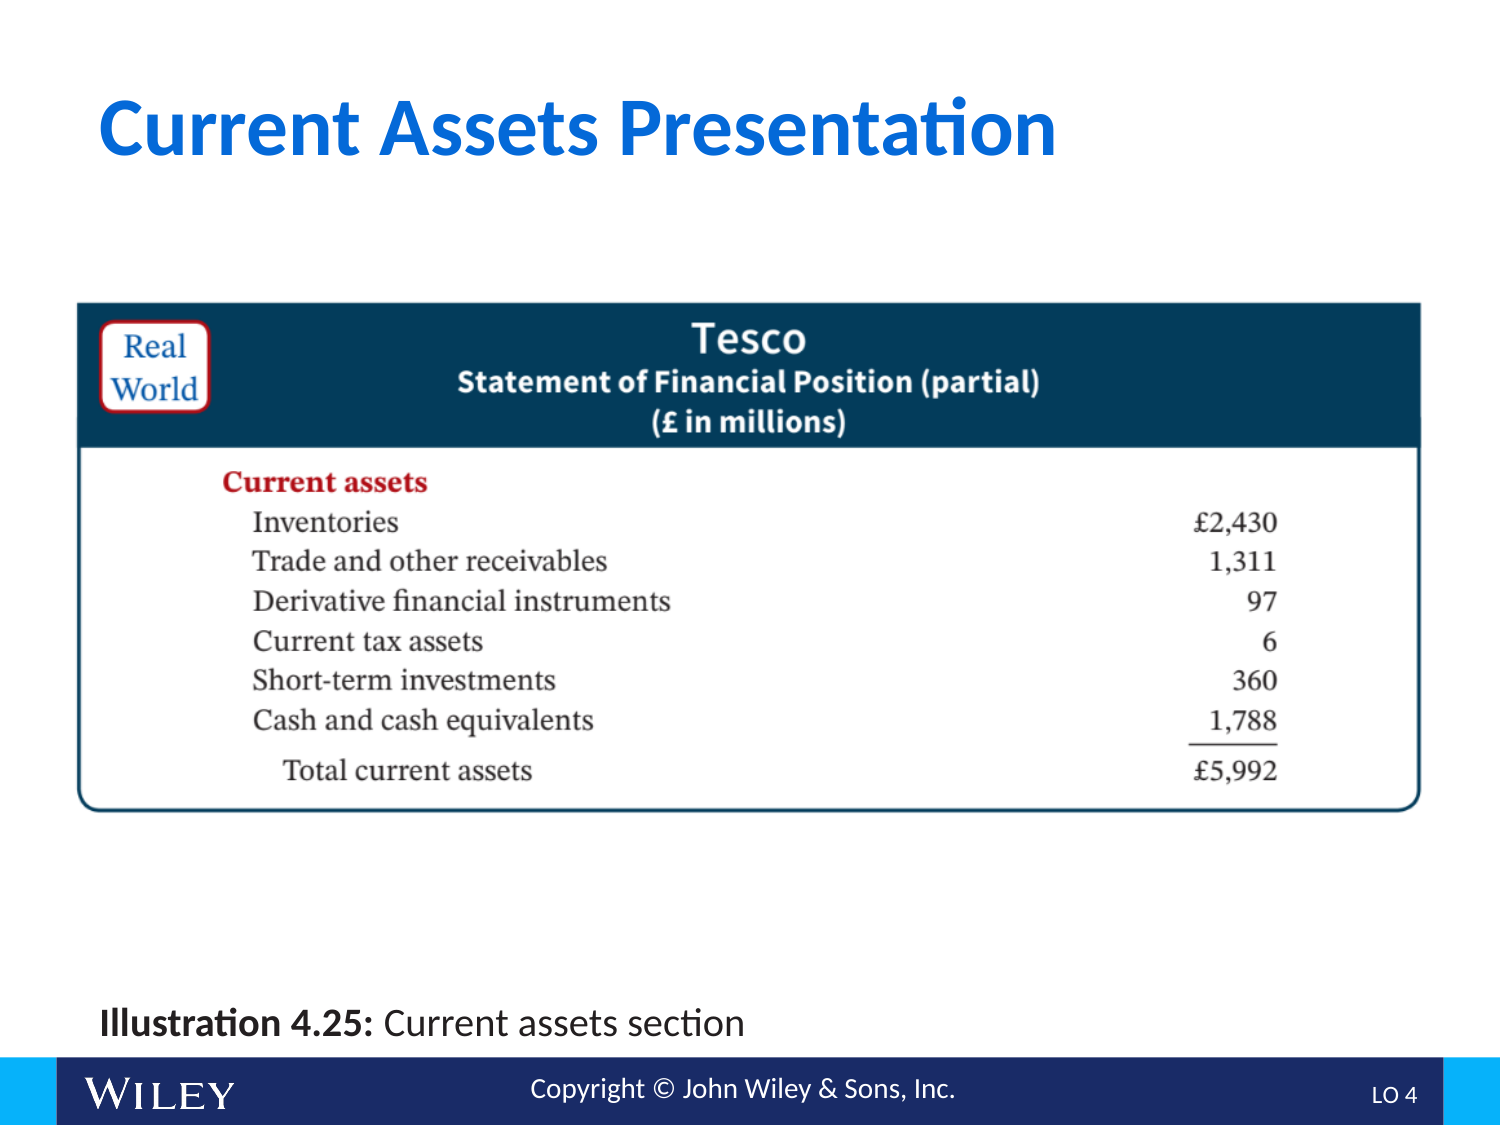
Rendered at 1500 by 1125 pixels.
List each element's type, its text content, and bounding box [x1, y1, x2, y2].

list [63, 293, 1437, 832]
list L O 4 [1309, 1065, 1433, 1125]
title Current Assets Presentation [84, 75, 1416, 215]
list Illustration 4.25: Current assets section [84, 988, 1403, 1052]
